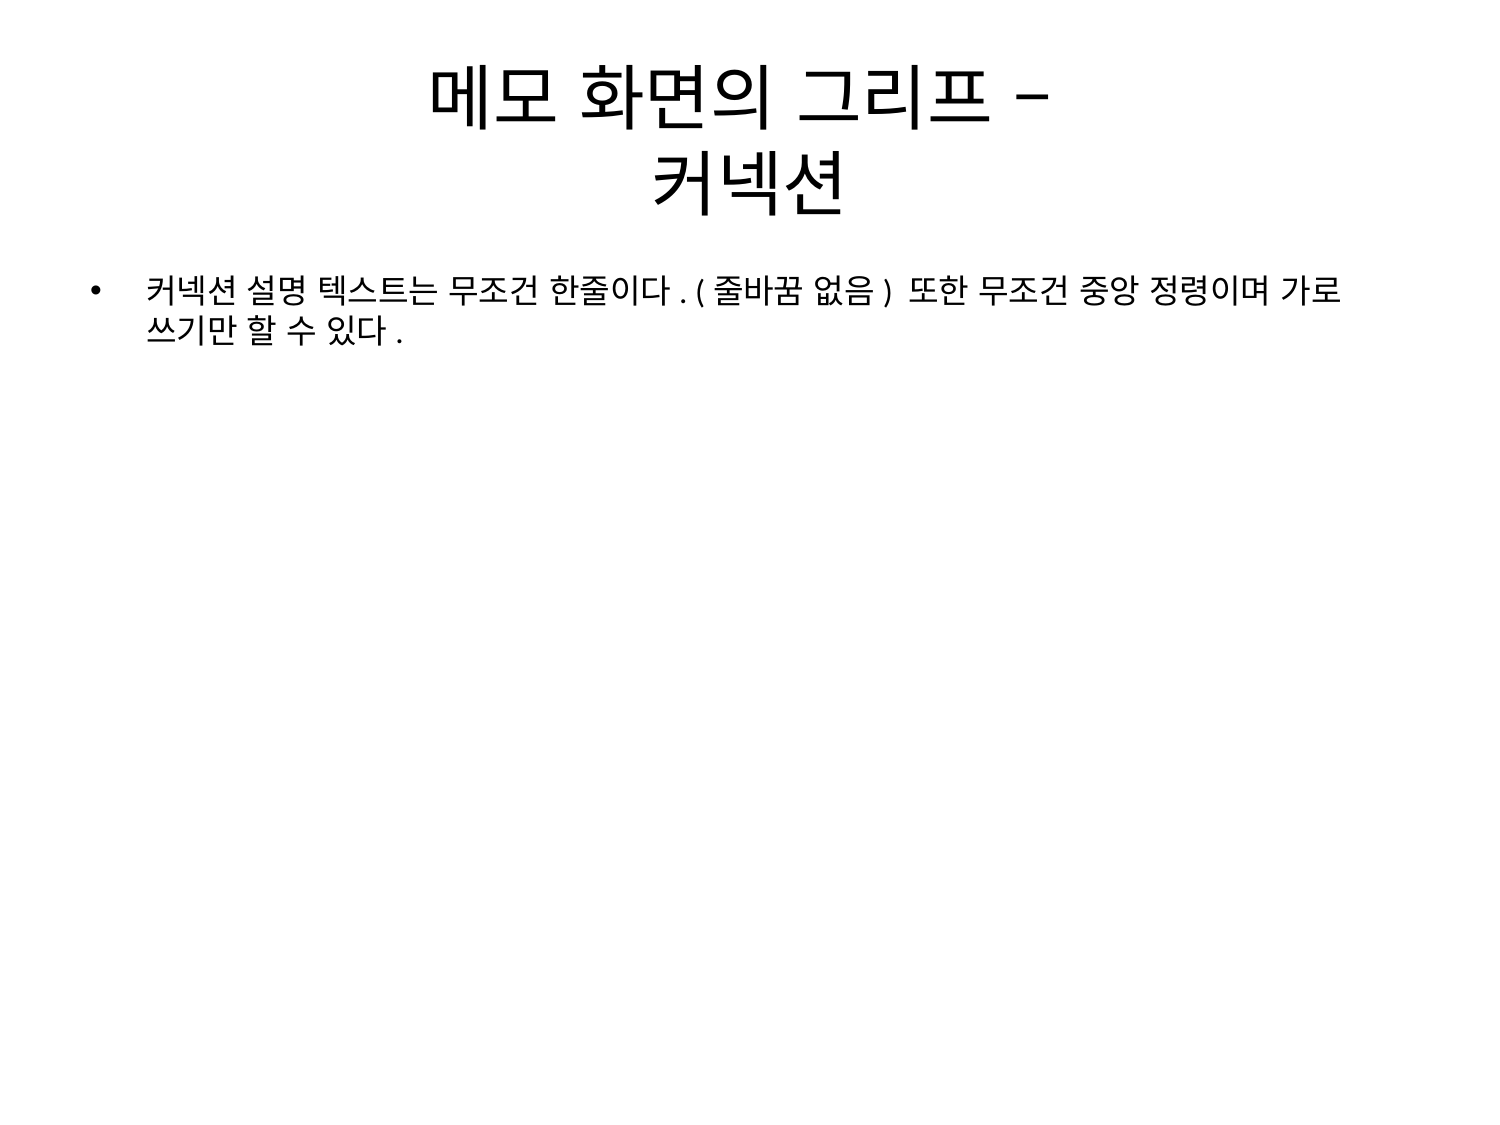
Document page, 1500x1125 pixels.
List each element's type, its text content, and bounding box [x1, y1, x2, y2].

title 메모 화면의 그리프 – 커넥션 [75, 45, 1425, 233]
list 커넥션 설명 텍스트는 무조건 한줄이다. (줄바꿈 없음) 또한 무조건 중앙 정령이며 가로 쓰기만 할 수 있다. [75, 262, 1425, 1005]
